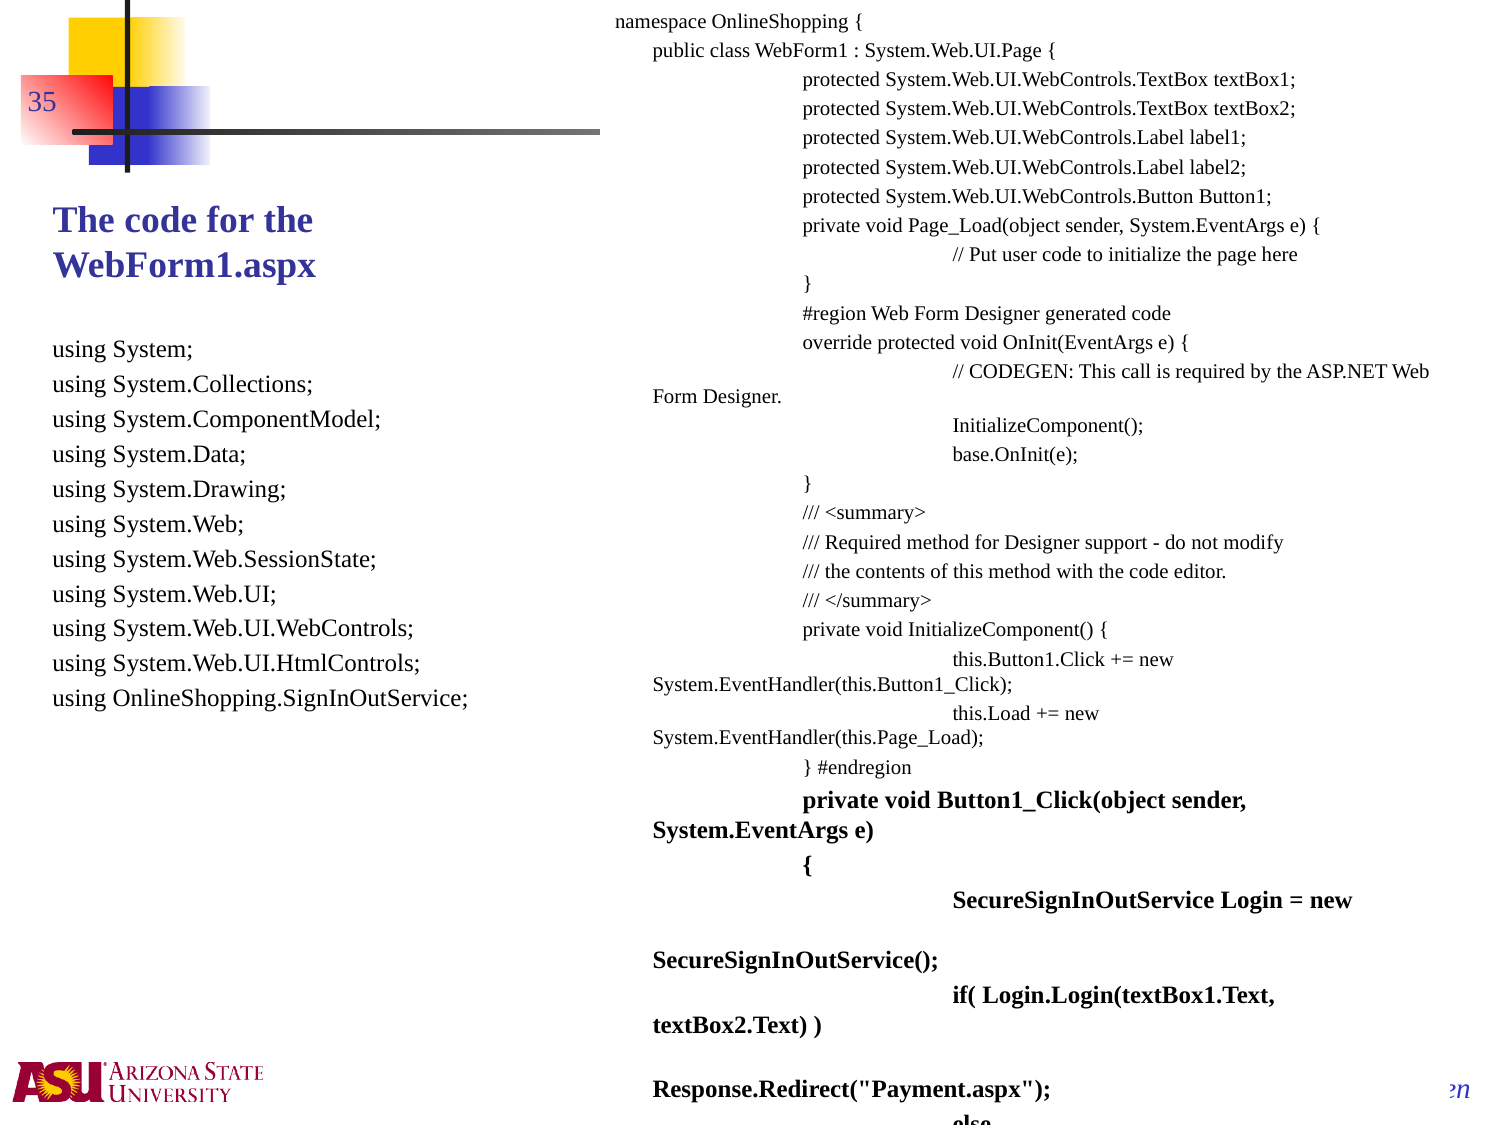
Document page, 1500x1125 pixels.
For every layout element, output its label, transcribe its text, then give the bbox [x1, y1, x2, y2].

text_box using System; using System.Collections; using System.ComponentModel; using System.Data; using System.Drawing; using System.Web; using System.Web.SessionState; using System.Web.UI; using System.Web.UI.WebControls; using System.Web.UI.HtmlControls; using OnlineShopping.SignInOutService; [37, 324, 638, 1075]
list namespace OnlineShopping { public class WebForm1 : System.Web.UI.Page { protected System.Web.UI.WebControls.TextBox textBox1; protected System.Web.UI.WebControls.TextBox textBox2; protected System.Web.UI.WebControls.Label label1; protected System.Web.UI.WebControls.Label label2; protected System.Web.UI.WebControls.Button Button1; private void Page_Load(object sender, System.EventArgs e) { // Put user code to initialize the page here } #region Web Form Designer generated code override protected void OnInit(EventArgs e) { // CODEGEN: This call is required by the ASP.NET Web Form Designer. InitializeComponent(); base.OnInit(e); } /// <summary> /// Required method for Designer support - do not modify /// the contents of this method with the code editor. /// </summary> private void InitializeComponent() { this.Button1.Click += new System.EventHandler(this.Button1_Click); this.Load += new System.EventHandler(this.Page_Load); } #endregion private void Button1_Click(object sender, System.EventArgs e) { SecureSignInOutService Login = new SecureSignInOutService(); if( Login.Login(textBox1.Text, textBox2.Text) ) Response.Redirect("Payment.aspx"); else label2.Text = “Login failed!"; } } } [600, 0, 1450, 1113]
slide_number 35 [12, 49, 113, 126]
picture [12, 1062, 263, 1102]
text_box The code for the WebForm1.aspx [37, 187, 339, 293]
